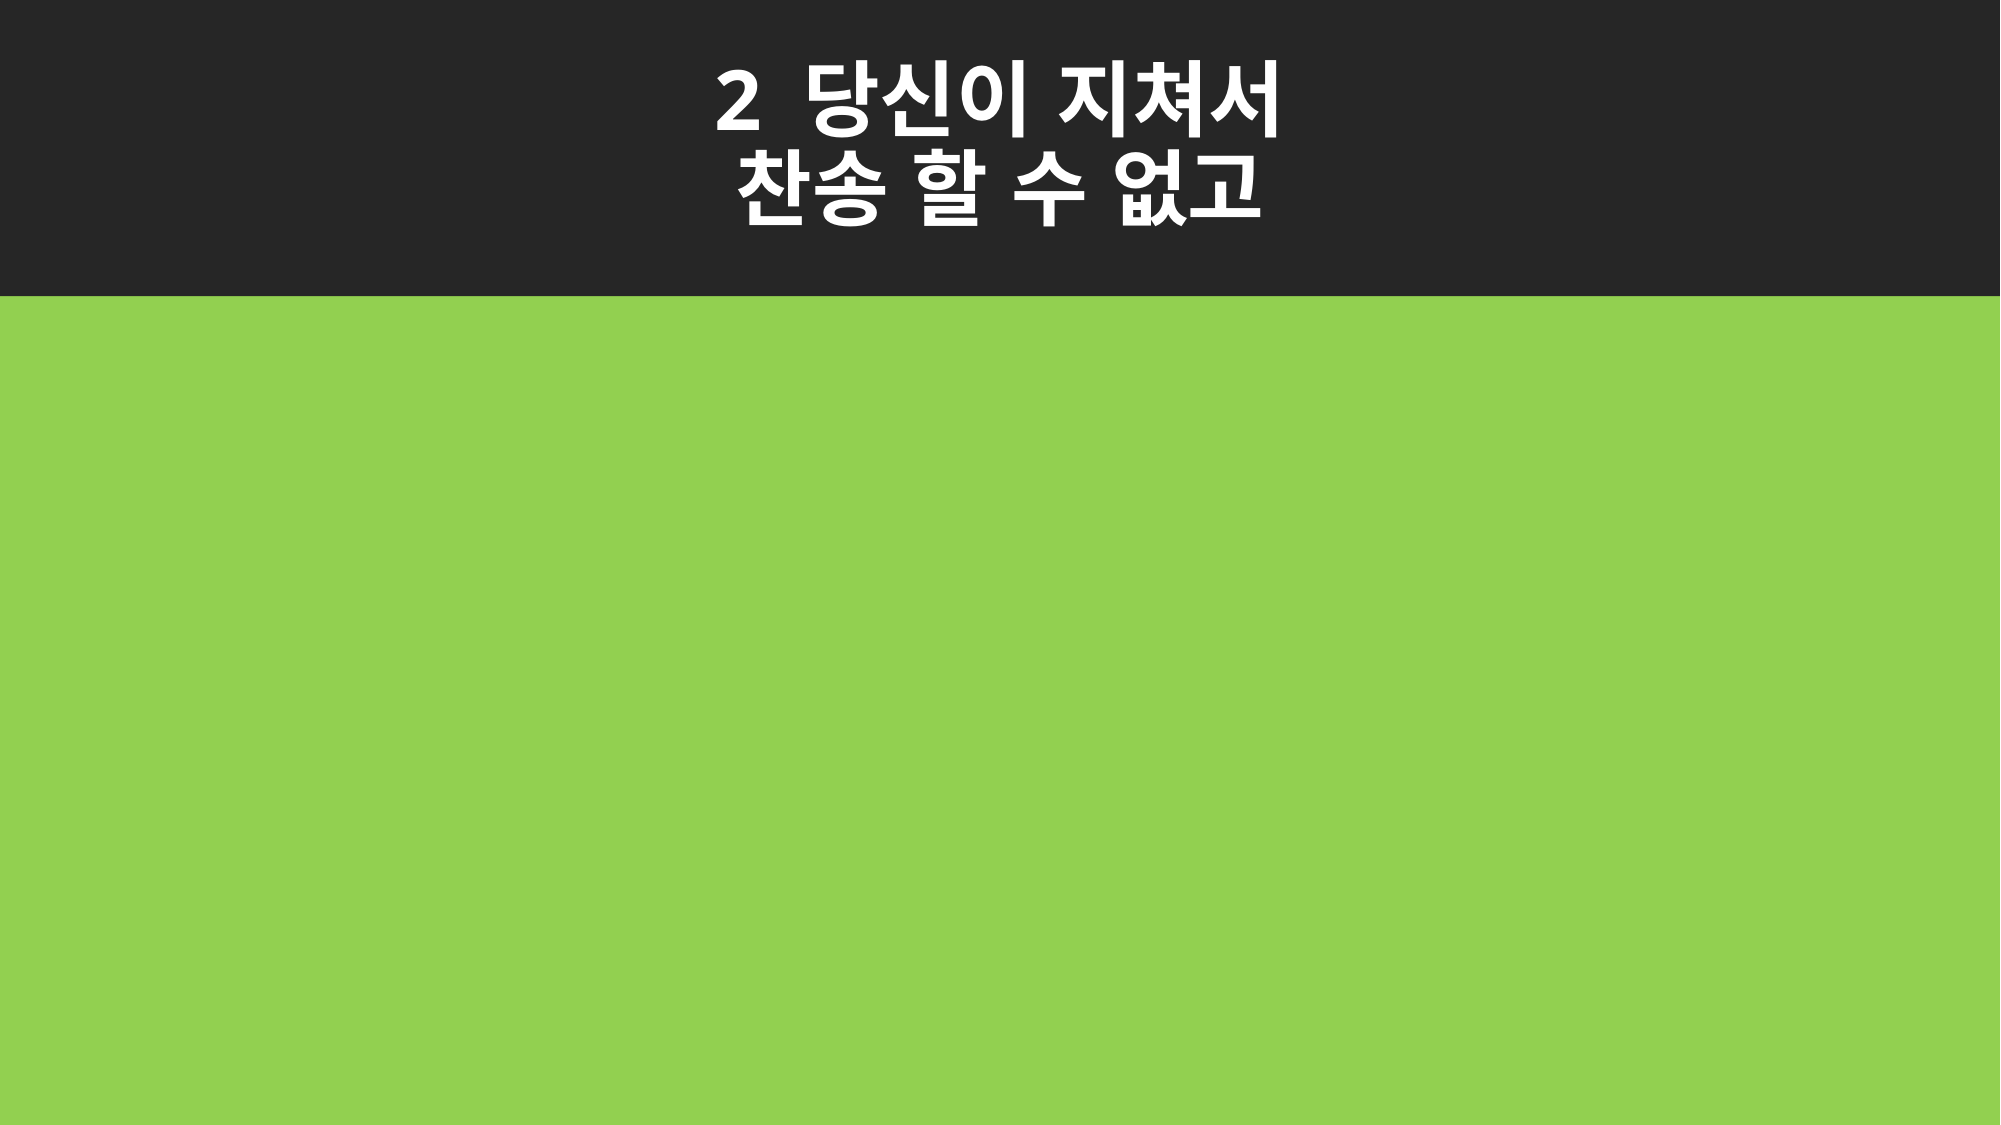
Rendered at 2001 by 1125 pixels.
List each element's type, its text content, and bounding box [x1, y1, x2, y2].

title 2 당신이 지쳐서 찬송 할 수 없고 [0, 0, 2000, 297]
